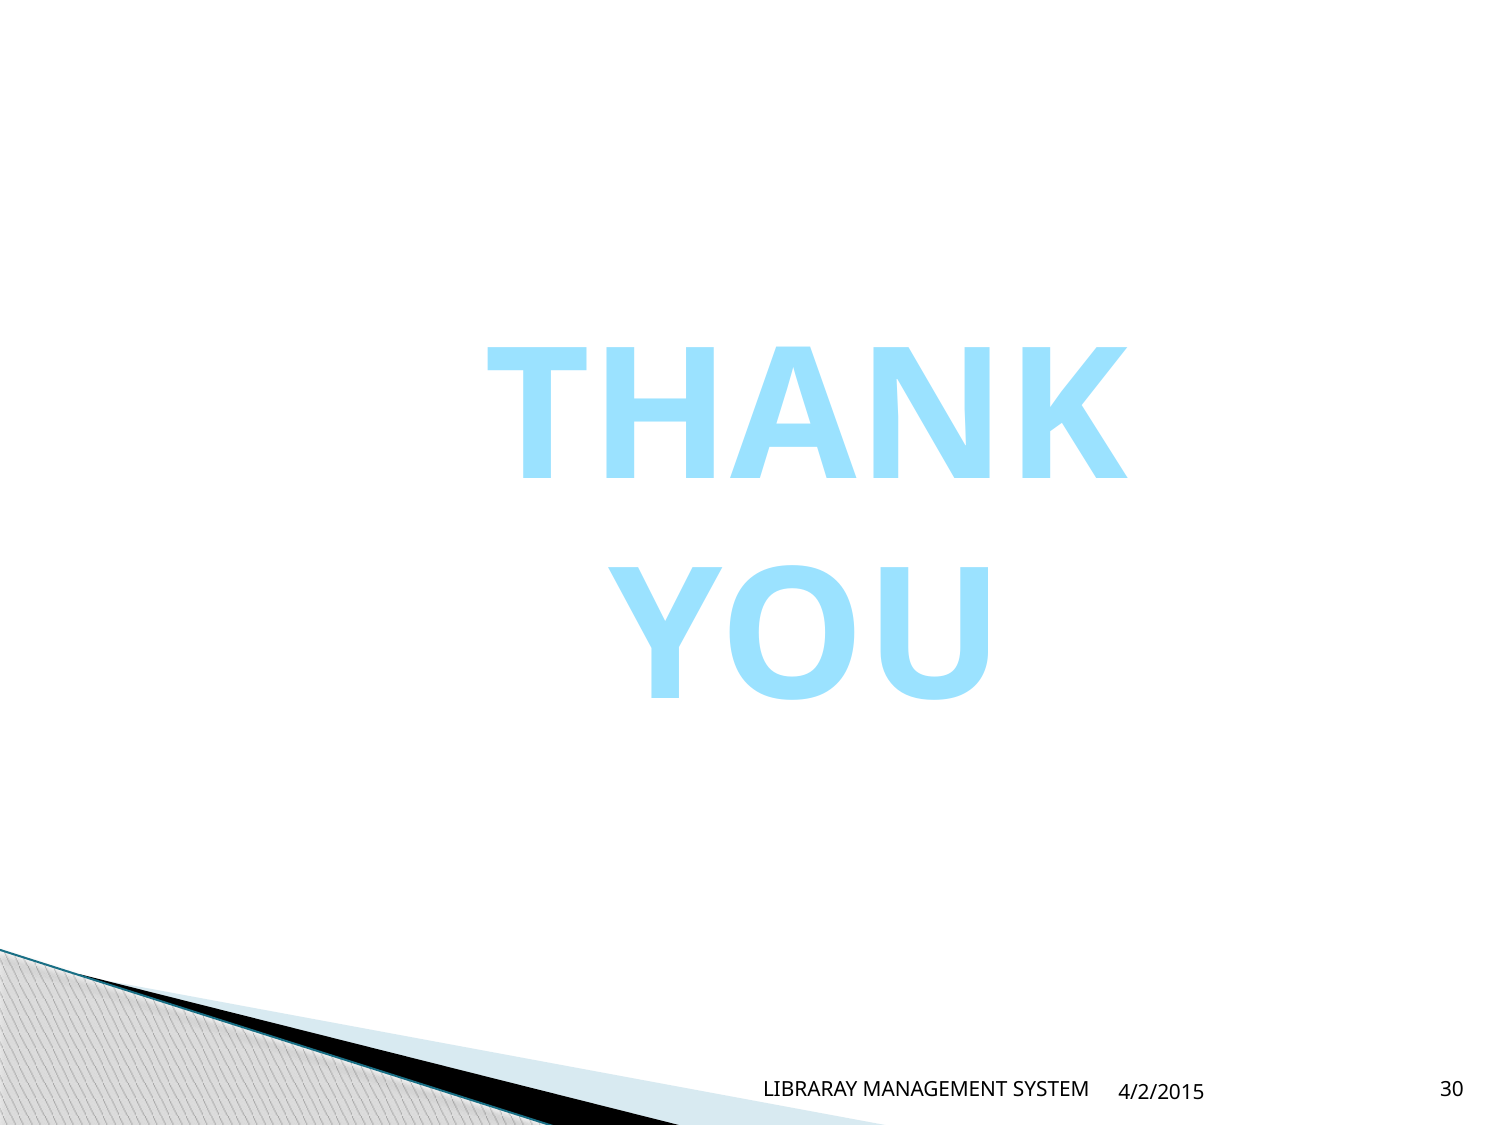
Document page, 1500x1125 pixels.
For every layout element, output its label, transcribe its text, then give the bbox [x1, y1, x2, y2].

footer LIBRARAY MANAGEMENT SYSTEM [718, 1051, 1105, 1112]
slide_number 30 [1418, 1051, 1479, 1112]
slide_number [1105, 1051, 1418, 1112]
text_box THANK YOU [274, 287, 1338, 743]
